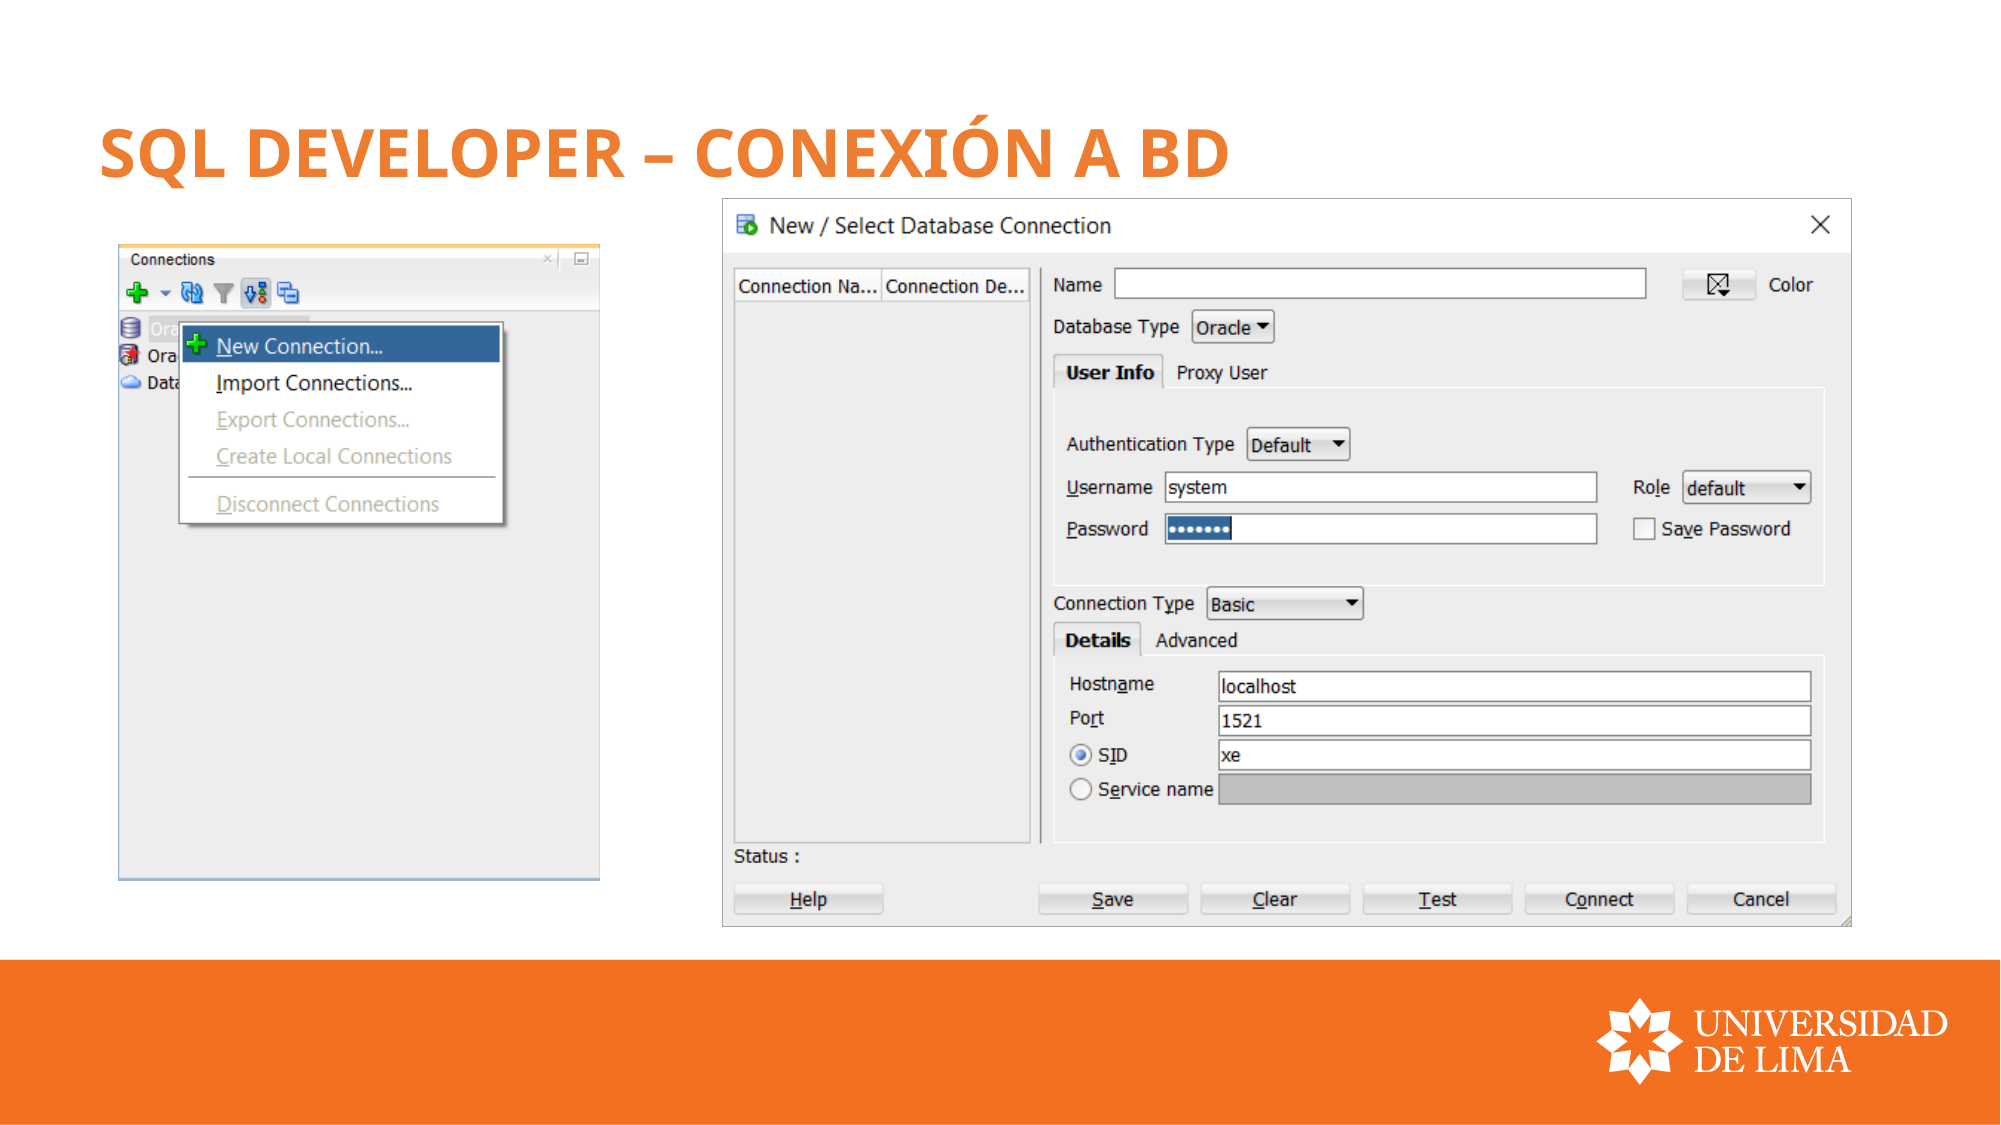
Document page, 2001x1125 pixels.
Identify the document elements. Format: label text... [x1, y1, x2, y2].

title SQL DEVELOPER – CONEXIÓN A BD [84, 96, 1936, 216]
picture [0, 0, 2001, 1125]
